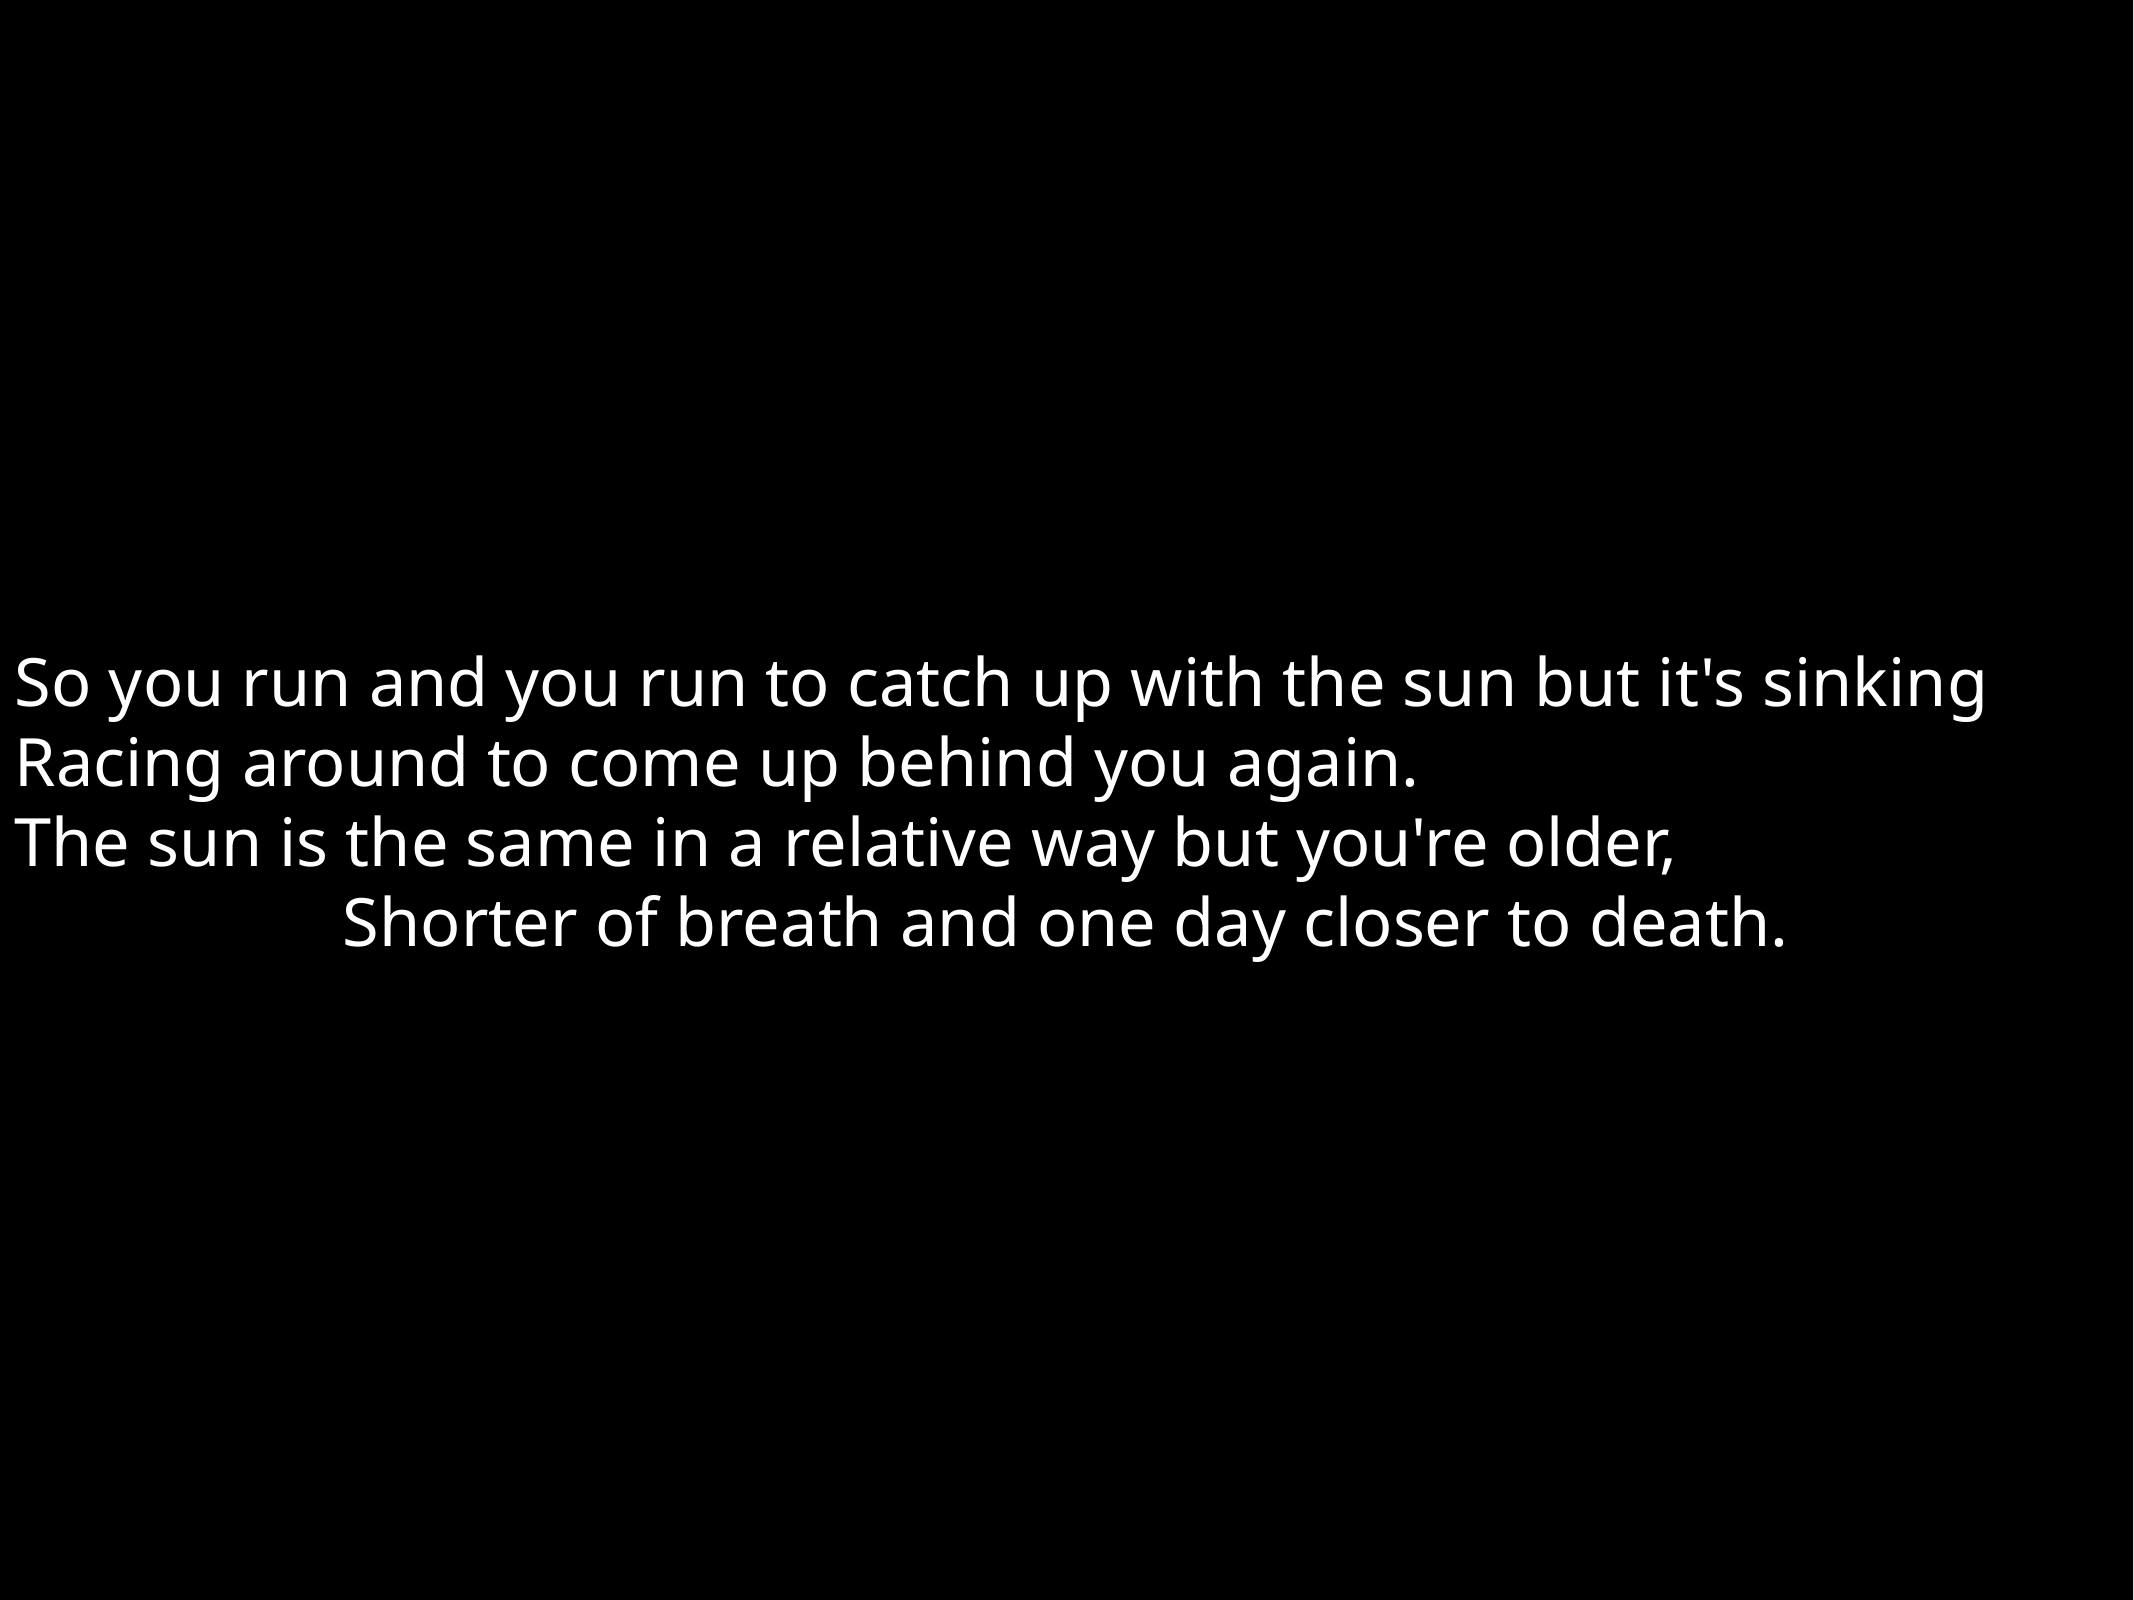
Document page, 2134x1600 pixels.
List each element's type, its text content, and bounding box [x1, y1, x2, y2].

text_box So you run and you run to catch up with the sun but it's sinking Racing around to come up behind you again. The sun is the same in a relative way but you're older, Shorter of breath and one day closer to death. [0, 0, 2134, 1600]
